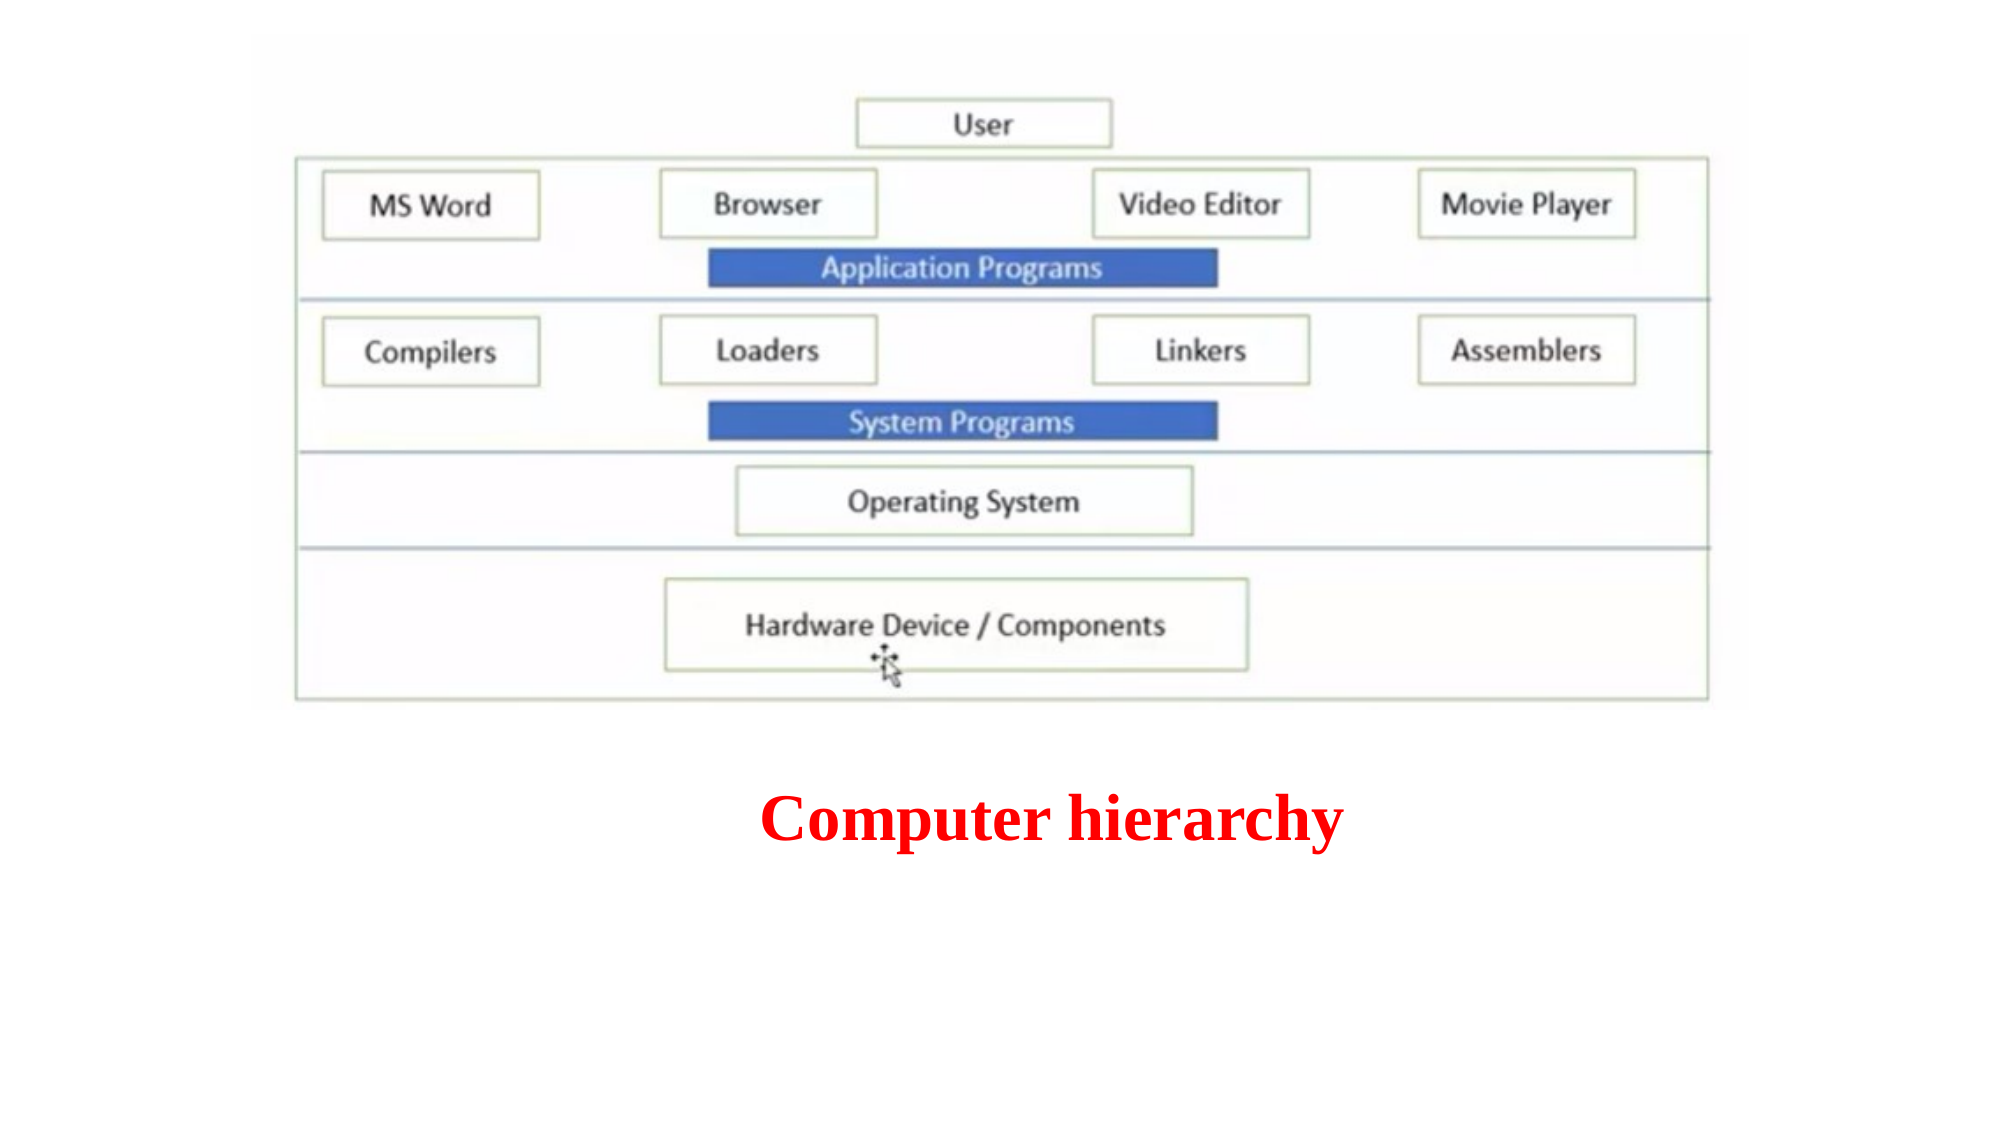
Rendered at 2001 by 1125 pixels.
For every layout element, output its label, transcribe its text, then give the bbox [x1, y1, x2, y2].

text_box Computer hierarchy [538, 766, 1567, 862]
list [251, 34, 1749, 710]
